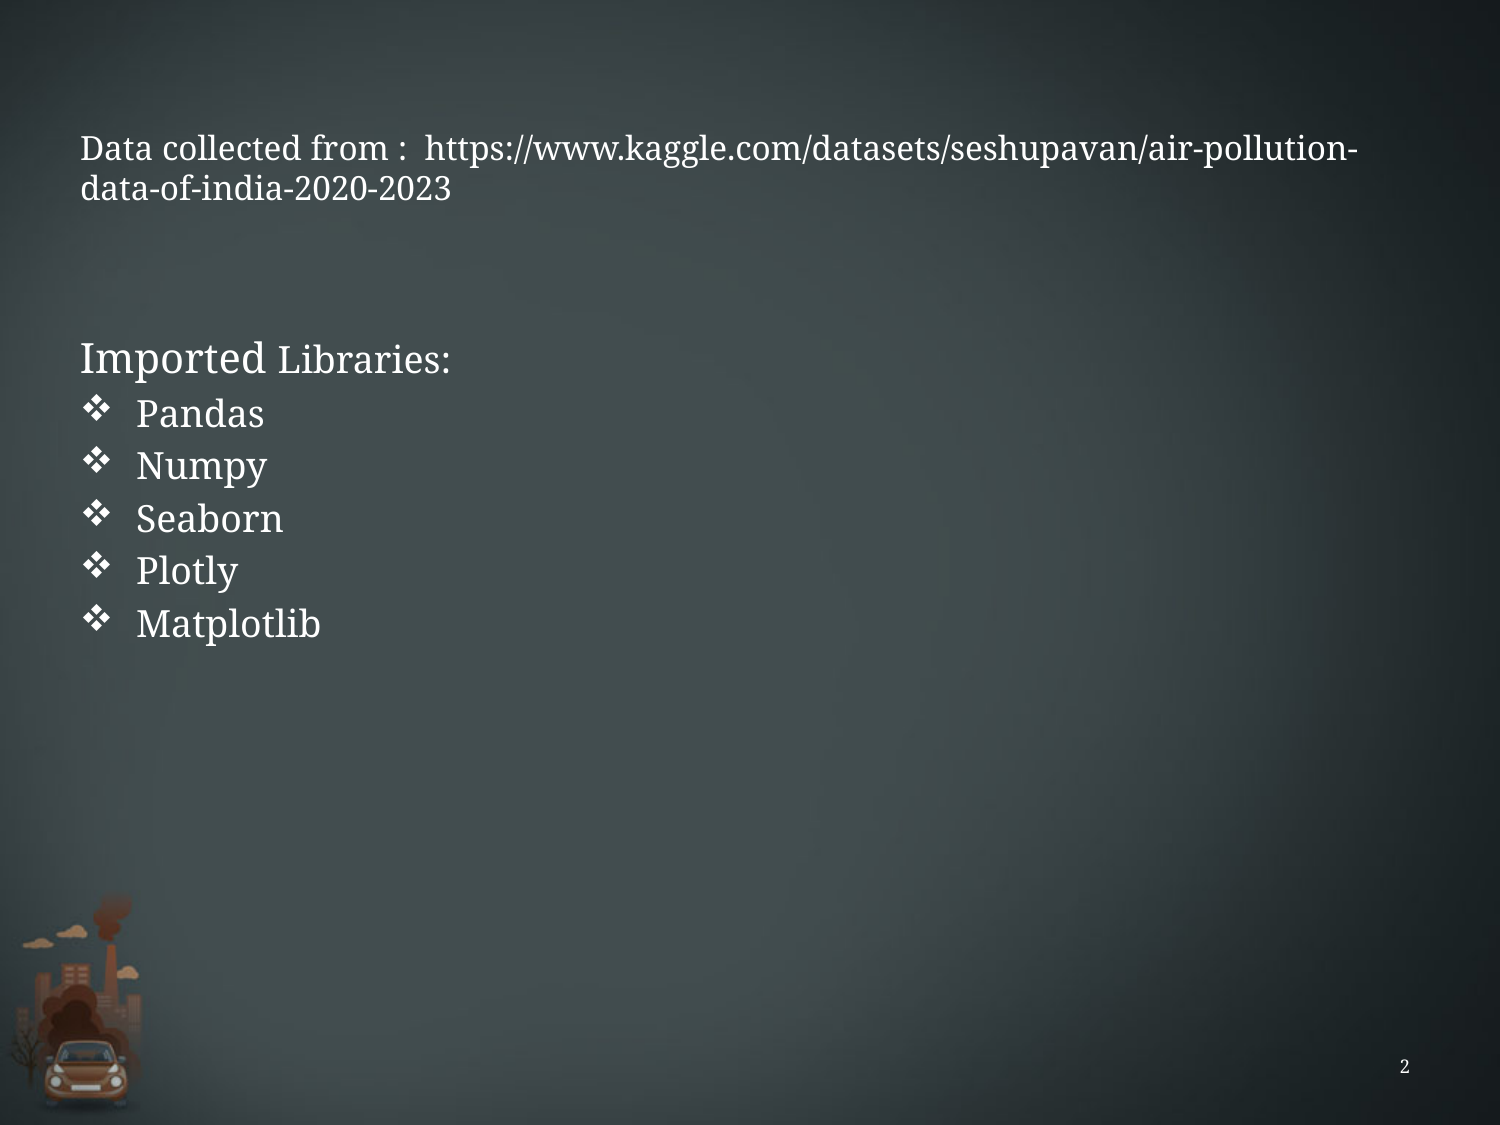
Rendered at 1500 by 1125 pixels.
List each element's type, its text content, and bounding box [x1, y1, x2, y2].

list Imported Libraries: Pandas Numpy Seaborn Plotly Matplotlib [64, 208, 1435, 1035]
slide_number 2 [1074, 1046, 1425, 1103]
picture [0, 0, 1500, 1125]
title Data collected from : https://www.kaggle.com/datasets/seshupavan/air-pollution-data-of-india-2020-2023 [64, 78, 1436, 256]
